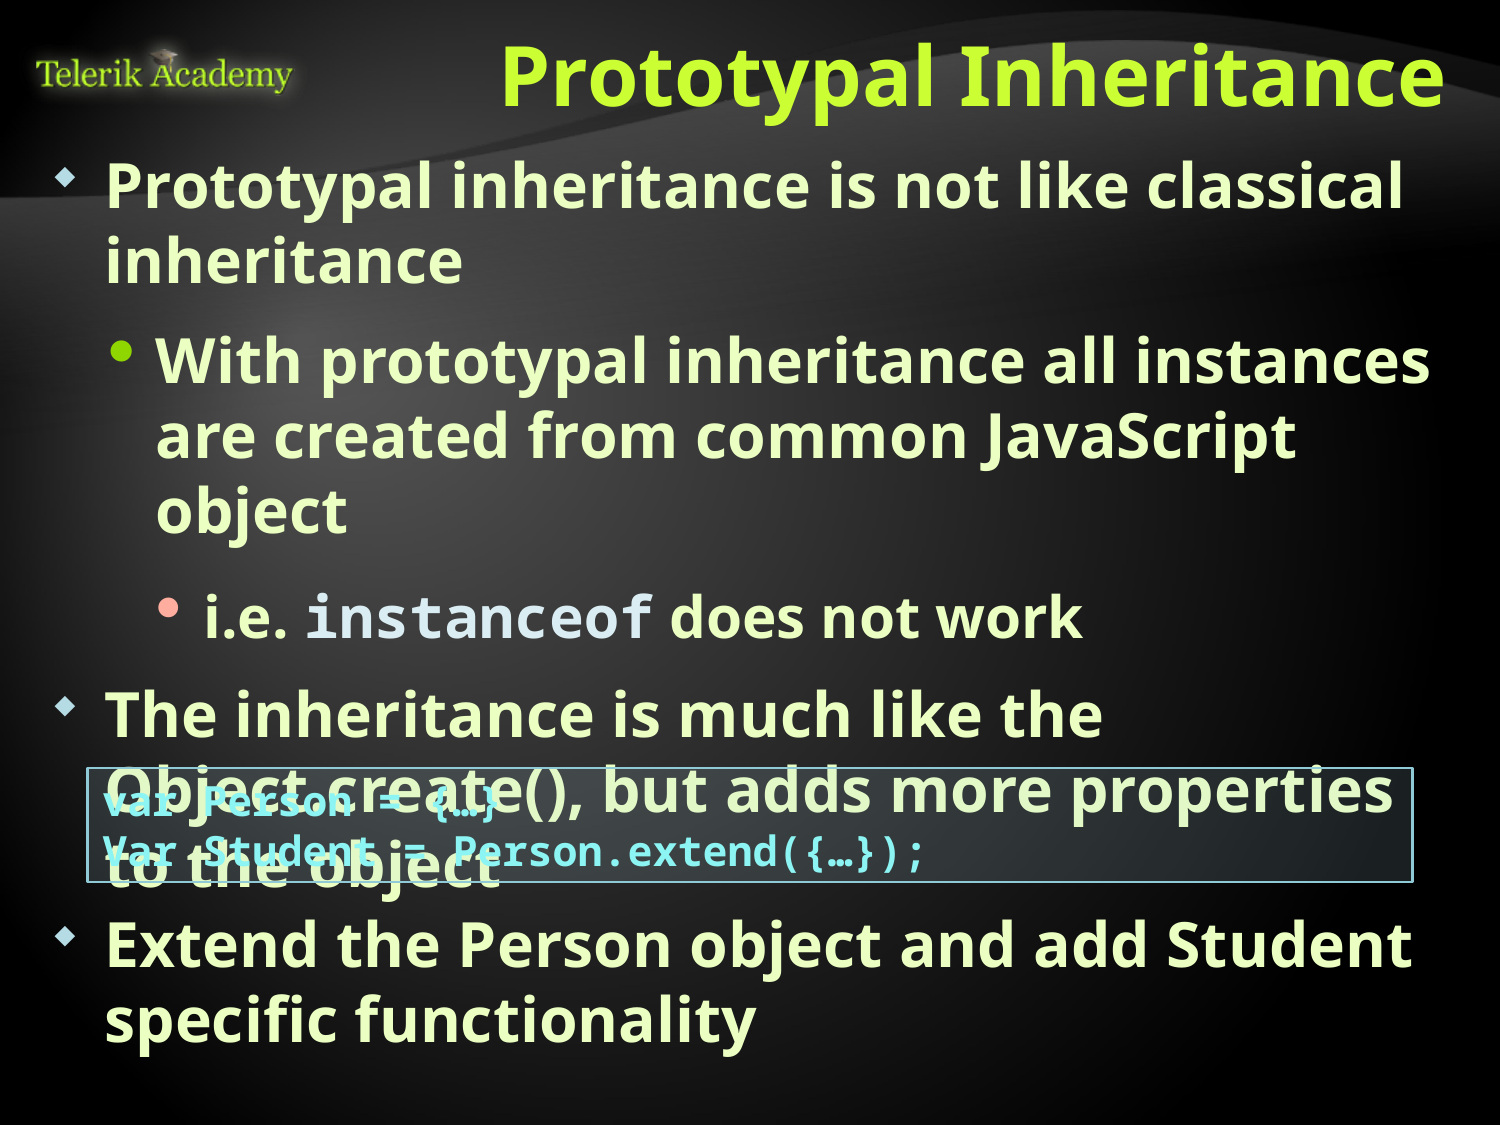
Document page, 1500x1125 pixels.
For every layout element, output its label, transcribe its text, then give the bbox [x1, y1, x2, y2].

text_box Extend the Person object and add Student specific functionality [37, 897, 1463, 1063]
title Prototypal Inheritance [300, 12, 1463, 138]
list Prototypal inheritance is not like classical inheritance With prototypal inheritance all instances are created from common JavaScript object i.e. instanceof does not work The inheritance is much like the Object.create(), but adds more properties to the object [37, 138, 1463, 897]
picture [0, 0, 1500, 1125]
text_box var Person = {…} Var Student = Person.extend({…}); [87, 767, 1413, 883]
